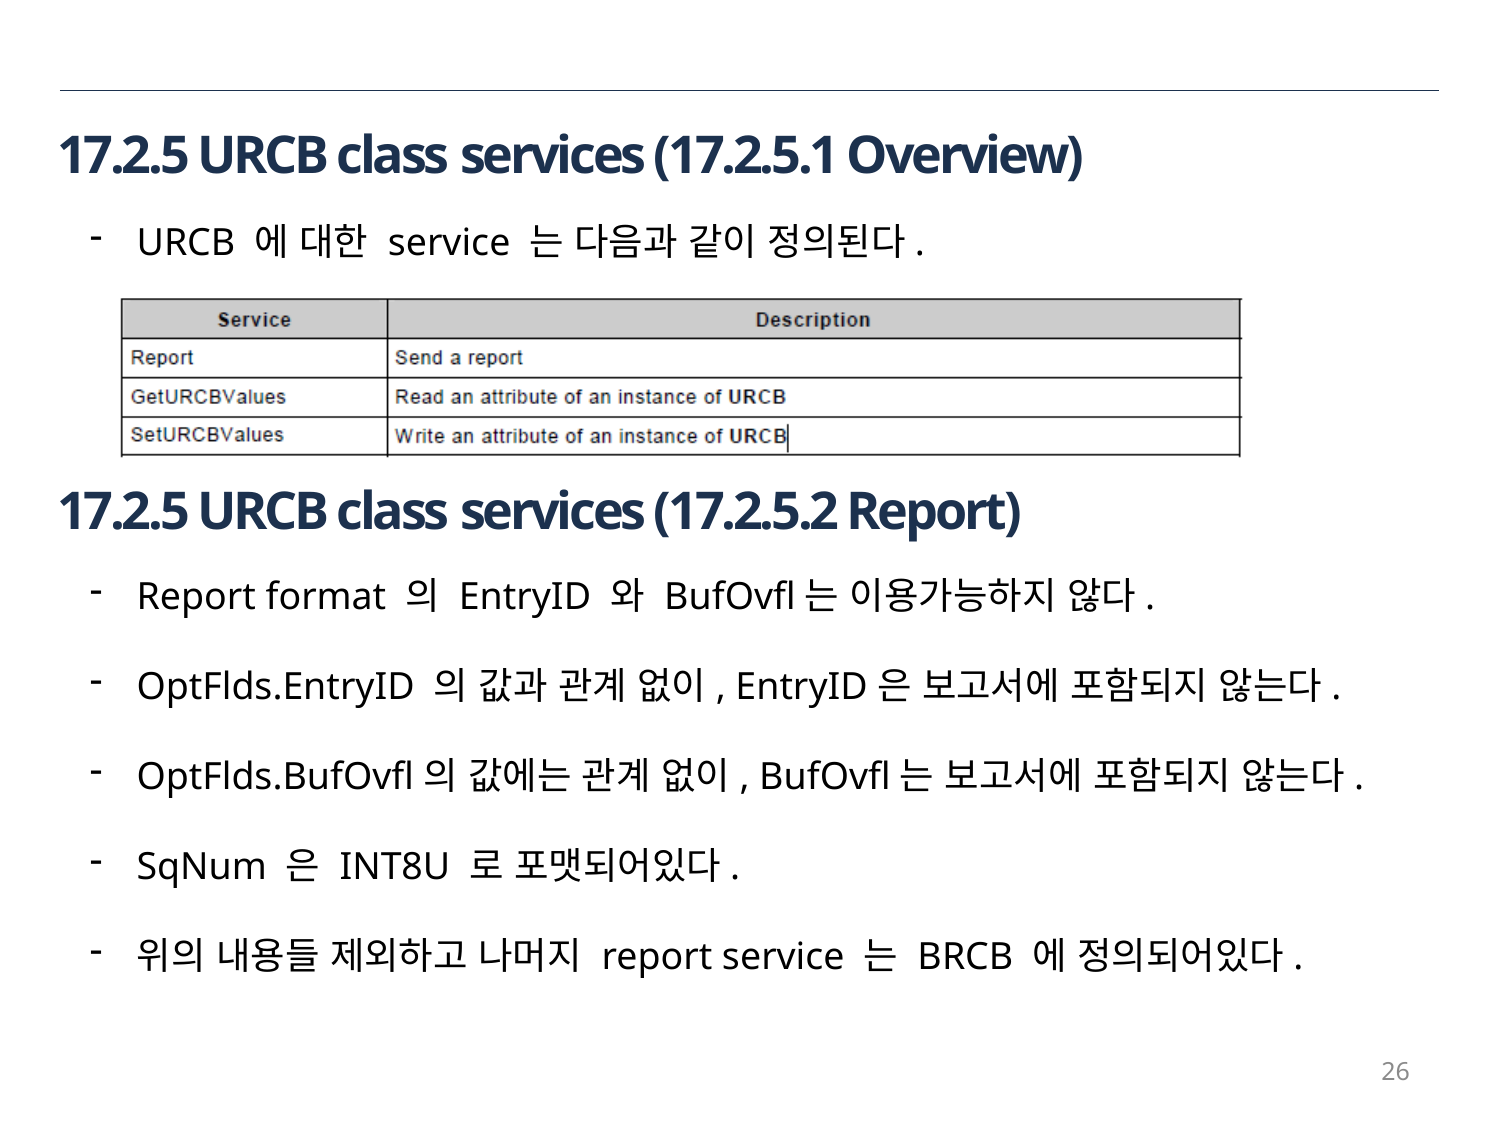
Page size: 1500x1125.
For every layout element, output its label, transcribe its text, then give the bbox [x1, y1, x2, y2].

text_box 17.2.5 URCB class services (17.2.5.1 Overview) [42, 83, 1425, 221]
text_box Report format 의 EntryID 와 BufOvfl는 이용가능하지 않다. OptFlds.EntryID 의 값과 관계 없이, EntryID은 보고서에 포함되지 않는다. OptFlds.BufOvfl의 값에는 관계 없이, BufOvfl는 보고서에 포함되지 않는다. SqNum 은 INT8U 로 포맷되어있다. 위의 내용들 제외하고 나머지 report service 는 BRCB 에 정의되어있다. [74, 564, 1425, 985]
text_box URCB 에 대한 service 는 다음과 같이 정의된다. [75, 210, 1299, 271]
slide_number 26 [1074, 1042, 1425, 1103]
text_box 17.2.5 URCB class services (17.2.5.2 Report) [42, 440, 1425, 578]
picture [115, 286, 1259, 481]
